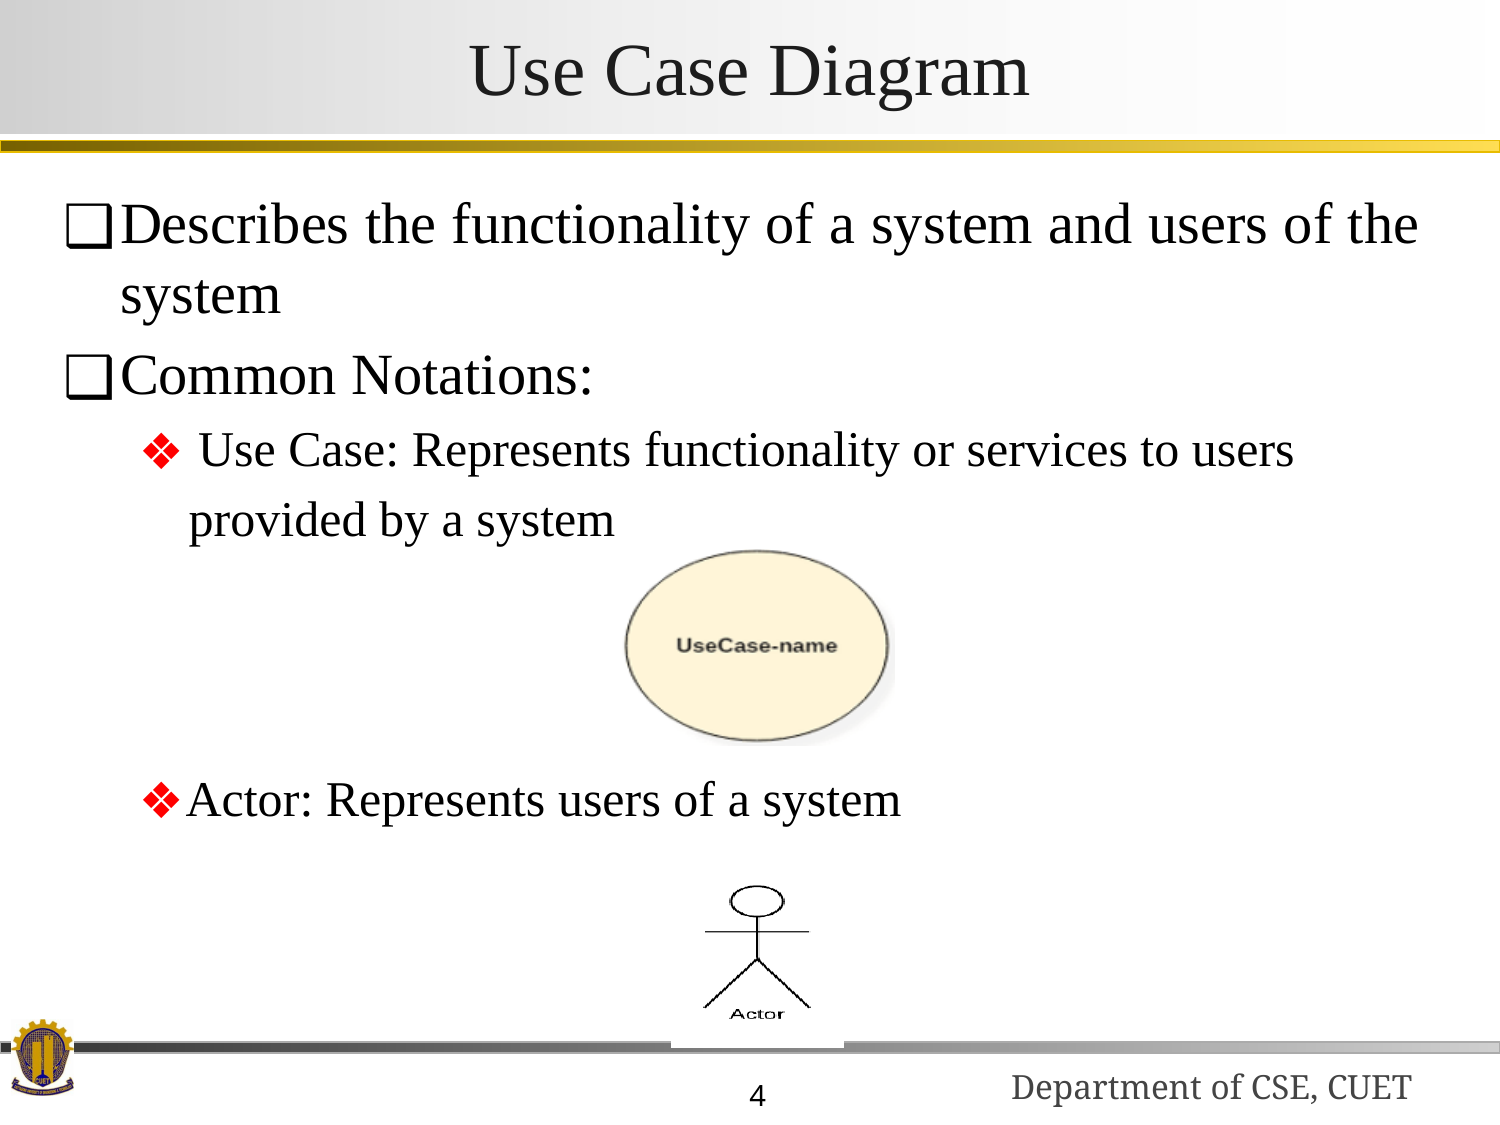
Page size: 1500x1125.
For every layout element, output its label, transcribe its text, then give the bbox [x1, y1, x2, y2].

text_box Use Case Diagram [0, 0, 1500, 134]
text_box Describes the functionality of a system and users of the system Common Notations: Use Case: Represents functionality or services to users provided by a system Actor: Represents users of a system [48, 177, 1467, 1075]
picture [11, 1019, 74, 1096]
picture [620, 549, 895, 746]
picture [671, 862, 844, 1049]
